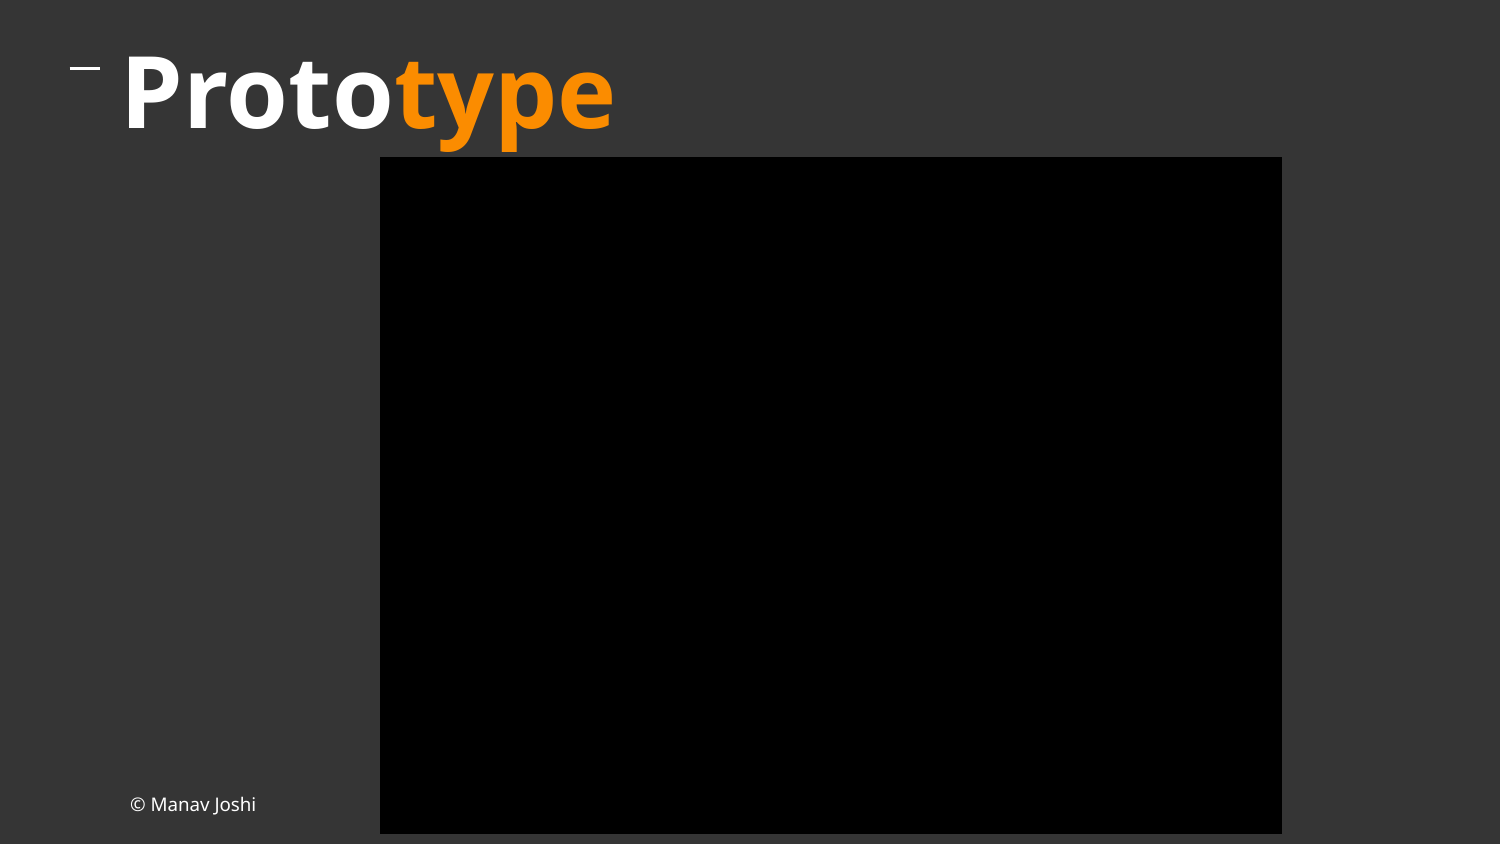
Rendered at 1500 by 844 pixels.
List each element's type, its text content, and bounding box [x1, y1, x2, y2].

title Prototype [105, 13, 1435, 140]
picture [379, 157, 1283, 834]
